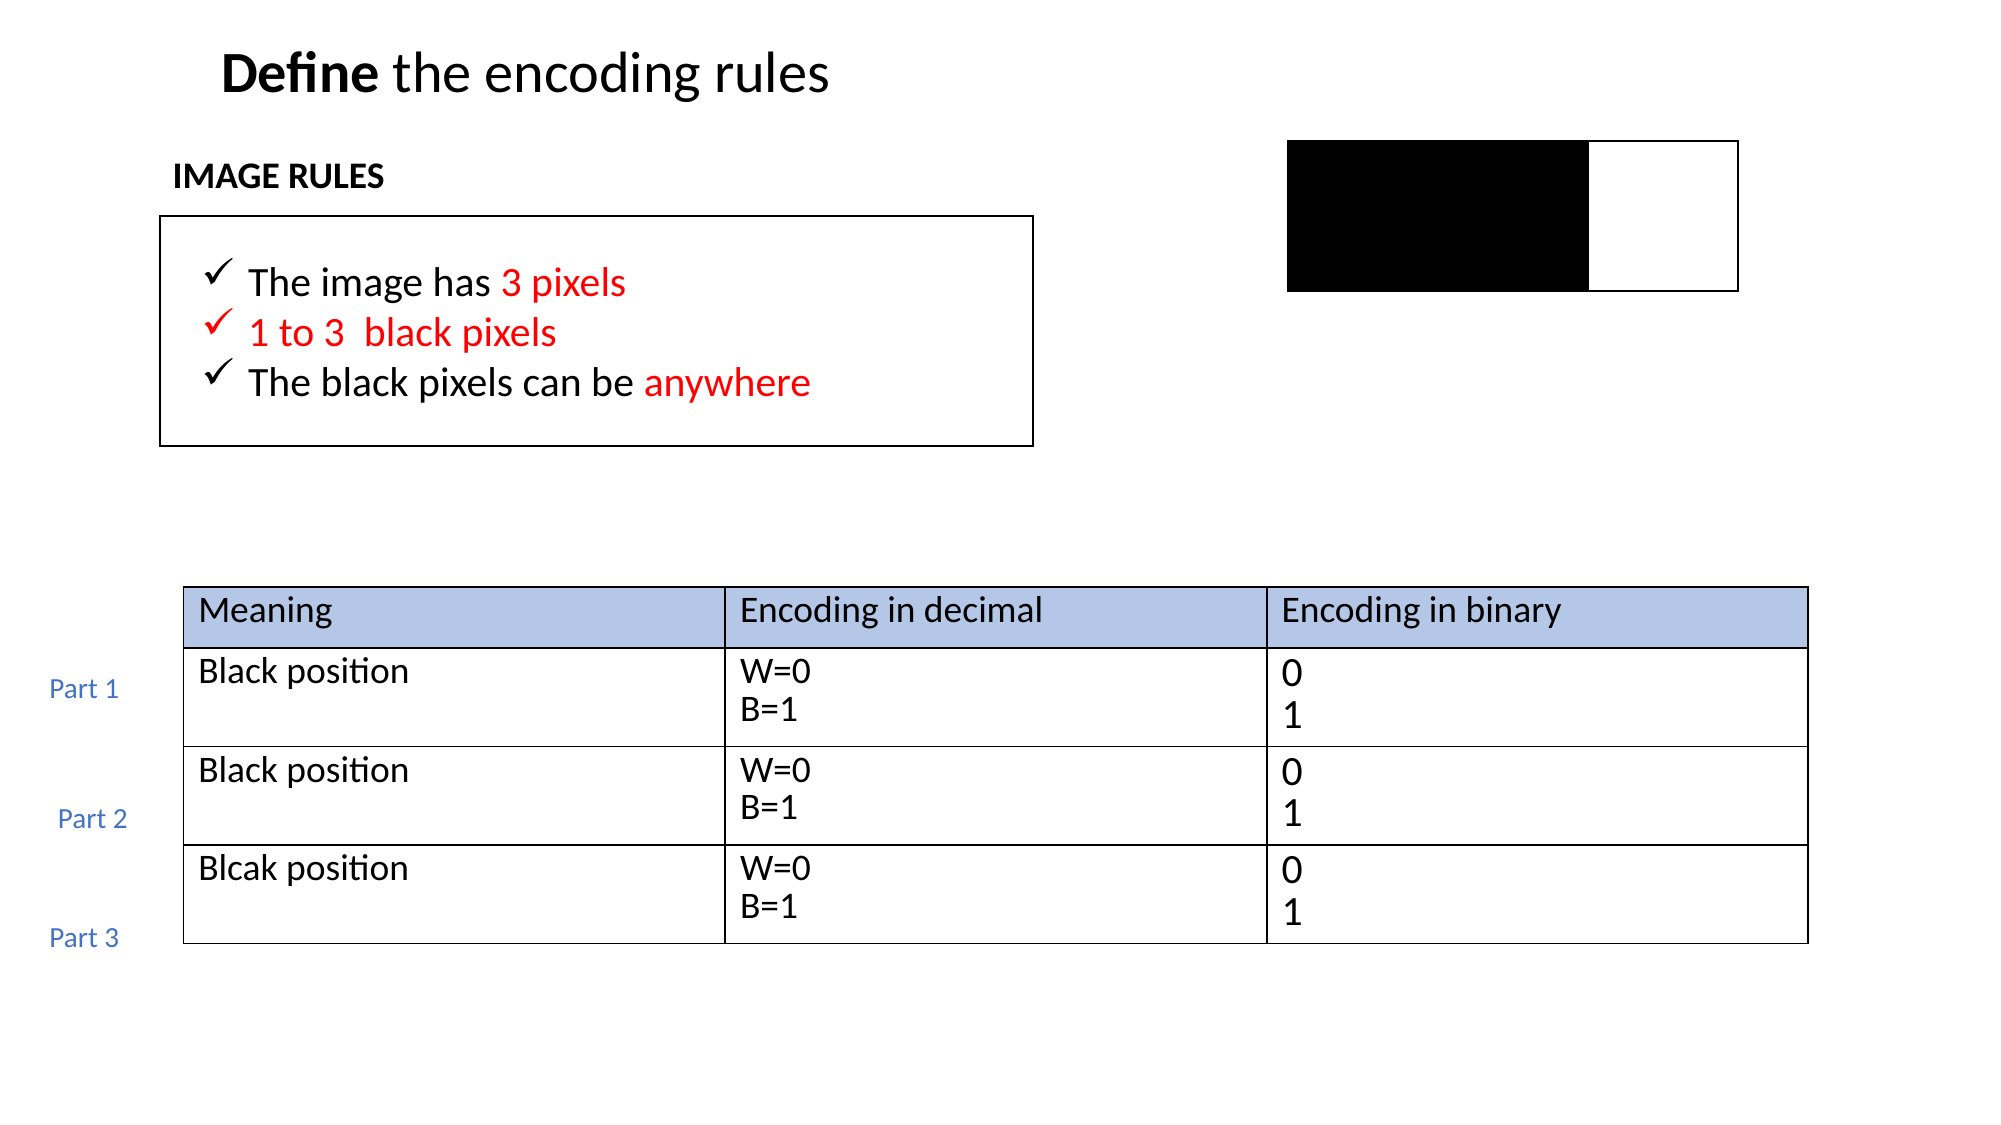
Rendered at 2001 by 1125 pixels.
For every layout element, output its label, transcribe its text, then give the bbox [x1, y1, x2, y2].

table_cell Black position [184, 747, 724, 844]
text_box Part 2 [43, 791, 143, 842]
text_box IMAGE RULES [157, 144, 400, 204]
table_cell Black position [184, 649, 724, 746]
text_box [159, 215, 1034, 447]
table_cell 0 1 [1268, 649, 1807, 746]
table_cell Blcak position [184, 846, 724, 943]
table_cell W=0 B=1 [726, 649, 1266, 746]
table_cell 0 1 [1268, 846, 1807, 943]
text_box Define the encoding rules [206, 26, 882, 111]
table_cell W=0 B=1 [726, 747, 1266, 844]
text_box Part 1 [34, 662, 135, 712]
text_box [1437, 140, 1587, 292]
table_header Meaning [184, 588, 724, 647]
text_box [1587, 140, 1739, 292]
table_cell 0 1 [1268, 747, 1807, 844]
table_cell W=0 B=1 [726, 846, 1266, 943]
text_box Part 3 [34, 910, 135, 961]
table_header Encoding in decimal [726, 588, 1266, 647]
table_header Encoding in binary [1268, 588, 1807, 647]
text_box [1287, 140, 1437, 292]
